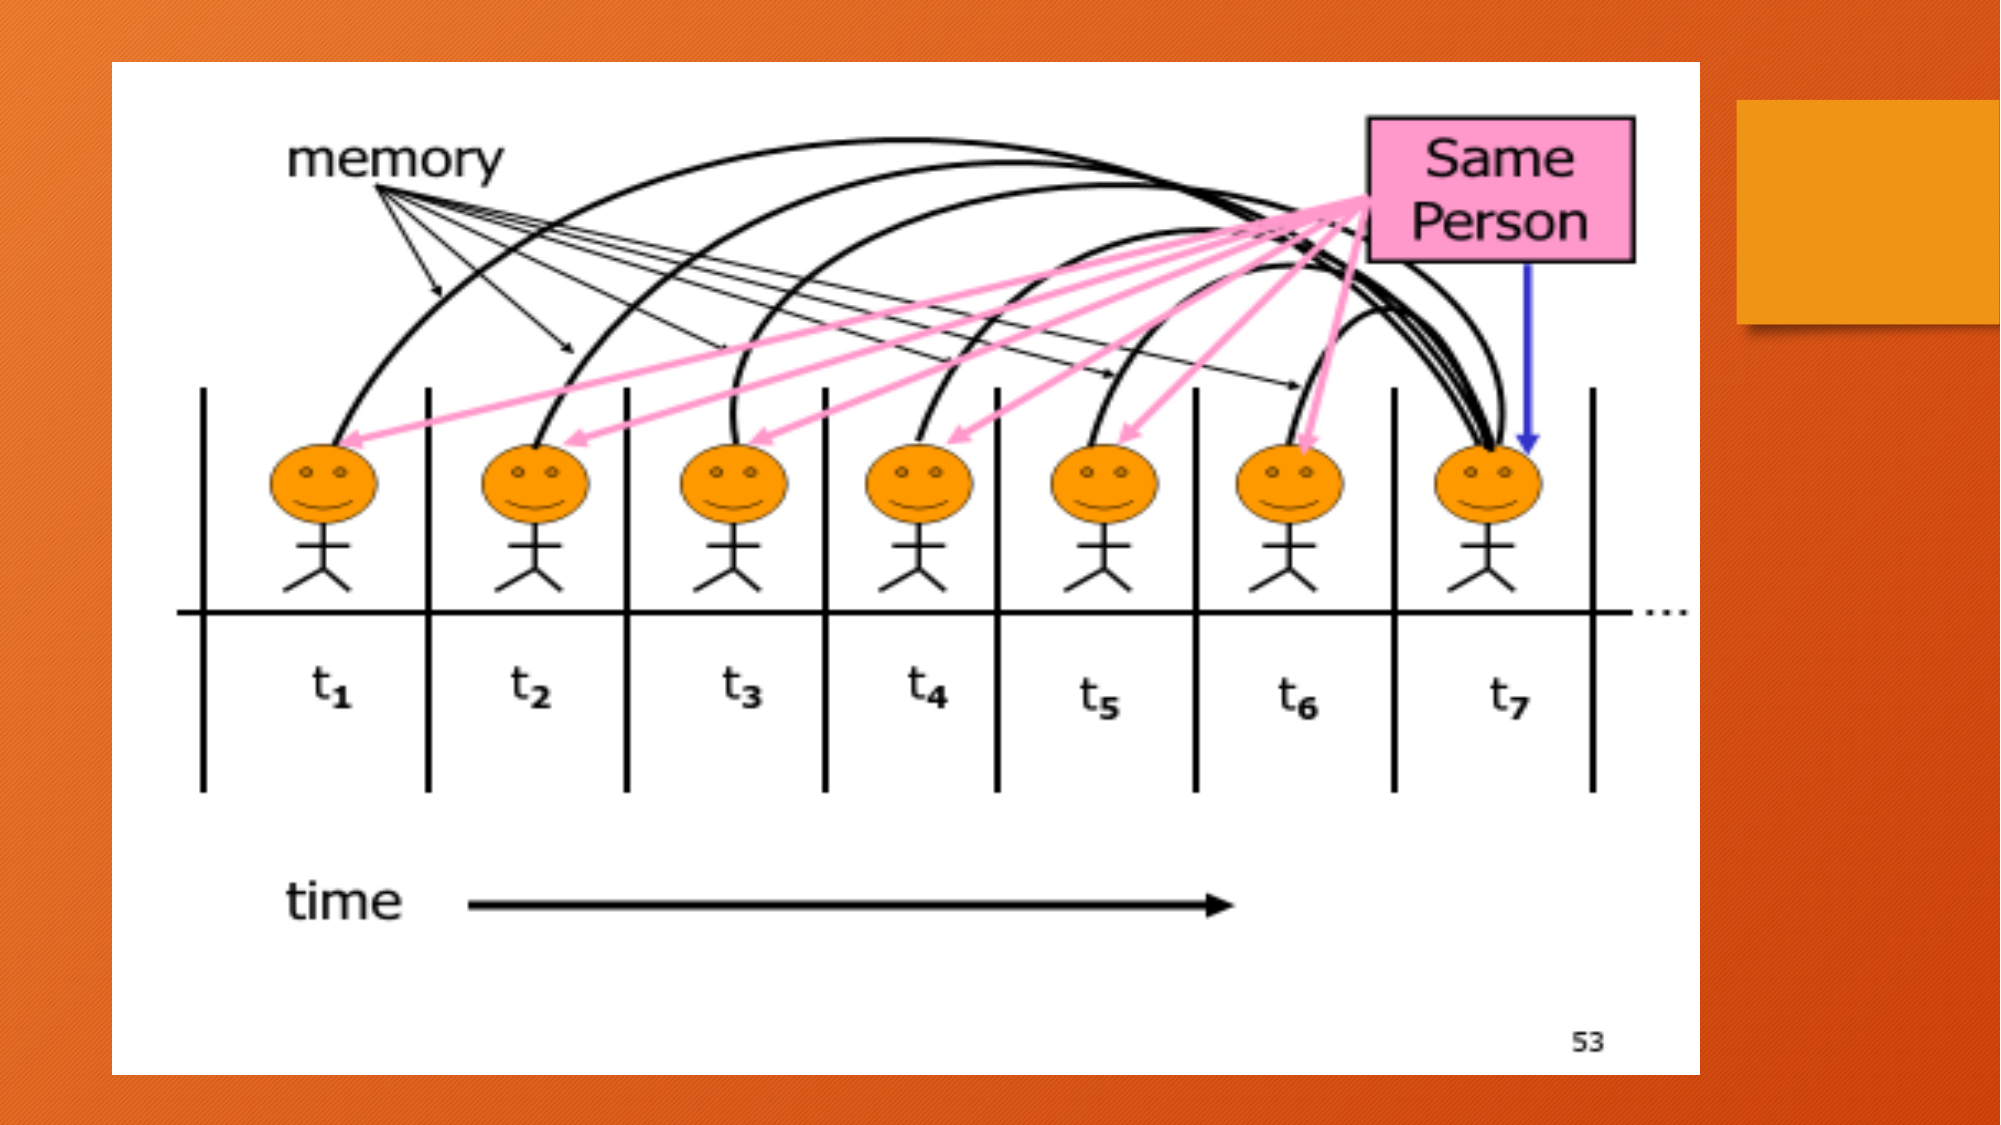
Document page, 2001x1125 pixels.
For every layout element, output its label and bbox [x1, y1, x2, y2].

picture [112, 62, 1701, 1076]
picture [1736, 325, 2000, 347]
